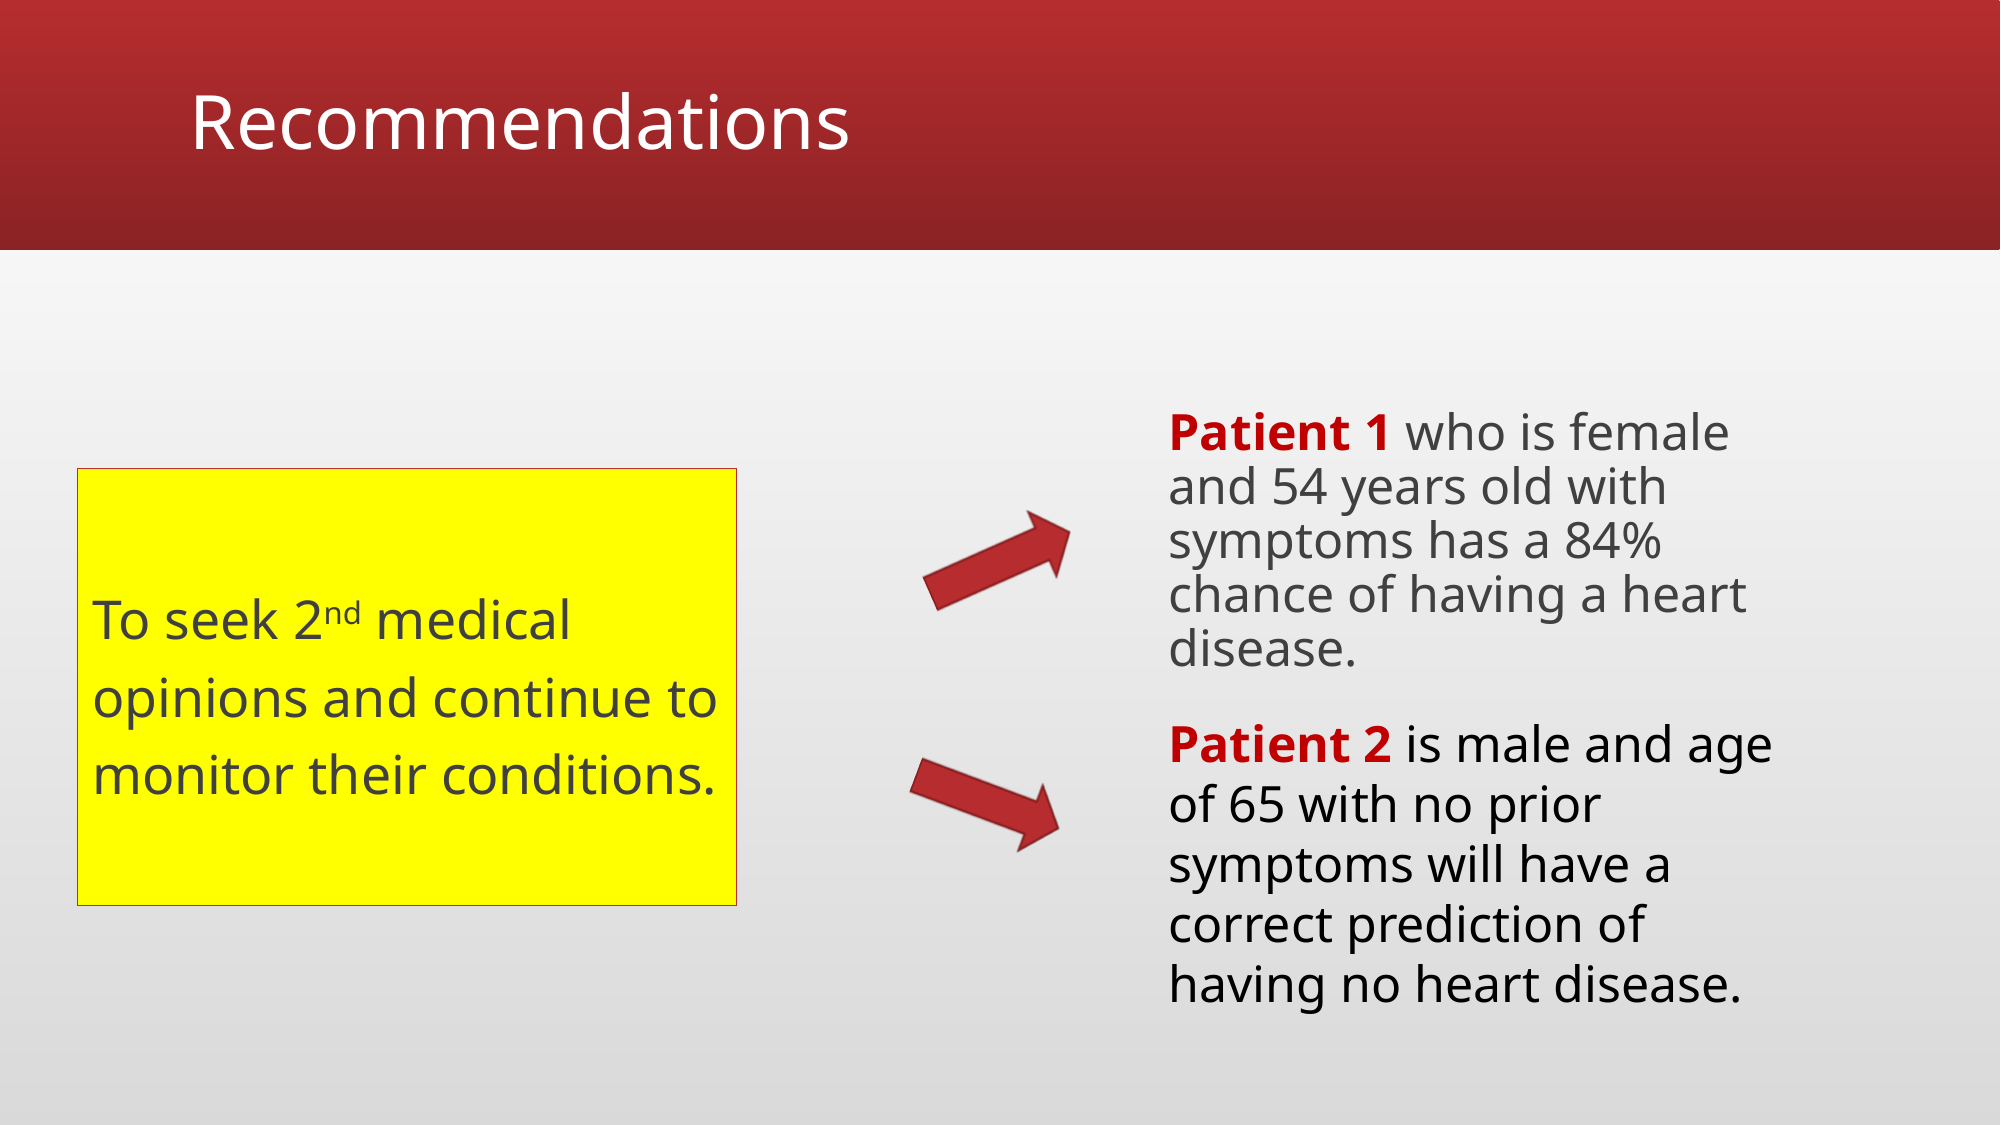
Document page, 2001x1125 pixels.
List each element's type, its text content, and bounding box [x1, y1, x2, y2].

title Recommendations [174, 16, 1825, 234]
picture [915, 497, 1085, 628]
picture [903, 740, 1072, 863]
text_box Patient 2 is male and age of 65 with no prior symptoms will have a correct prediction of having no heart disease. [1153, 705, 1792, 1020]
list Patient 1 who is female and 54 years old with symptoms has a 84% chance of having a heart disease. [1153, 400, 1813, 1053]
list To seek 2nd medical opinions and continue to monitor their conditions. [77, 468, 737, 906]
